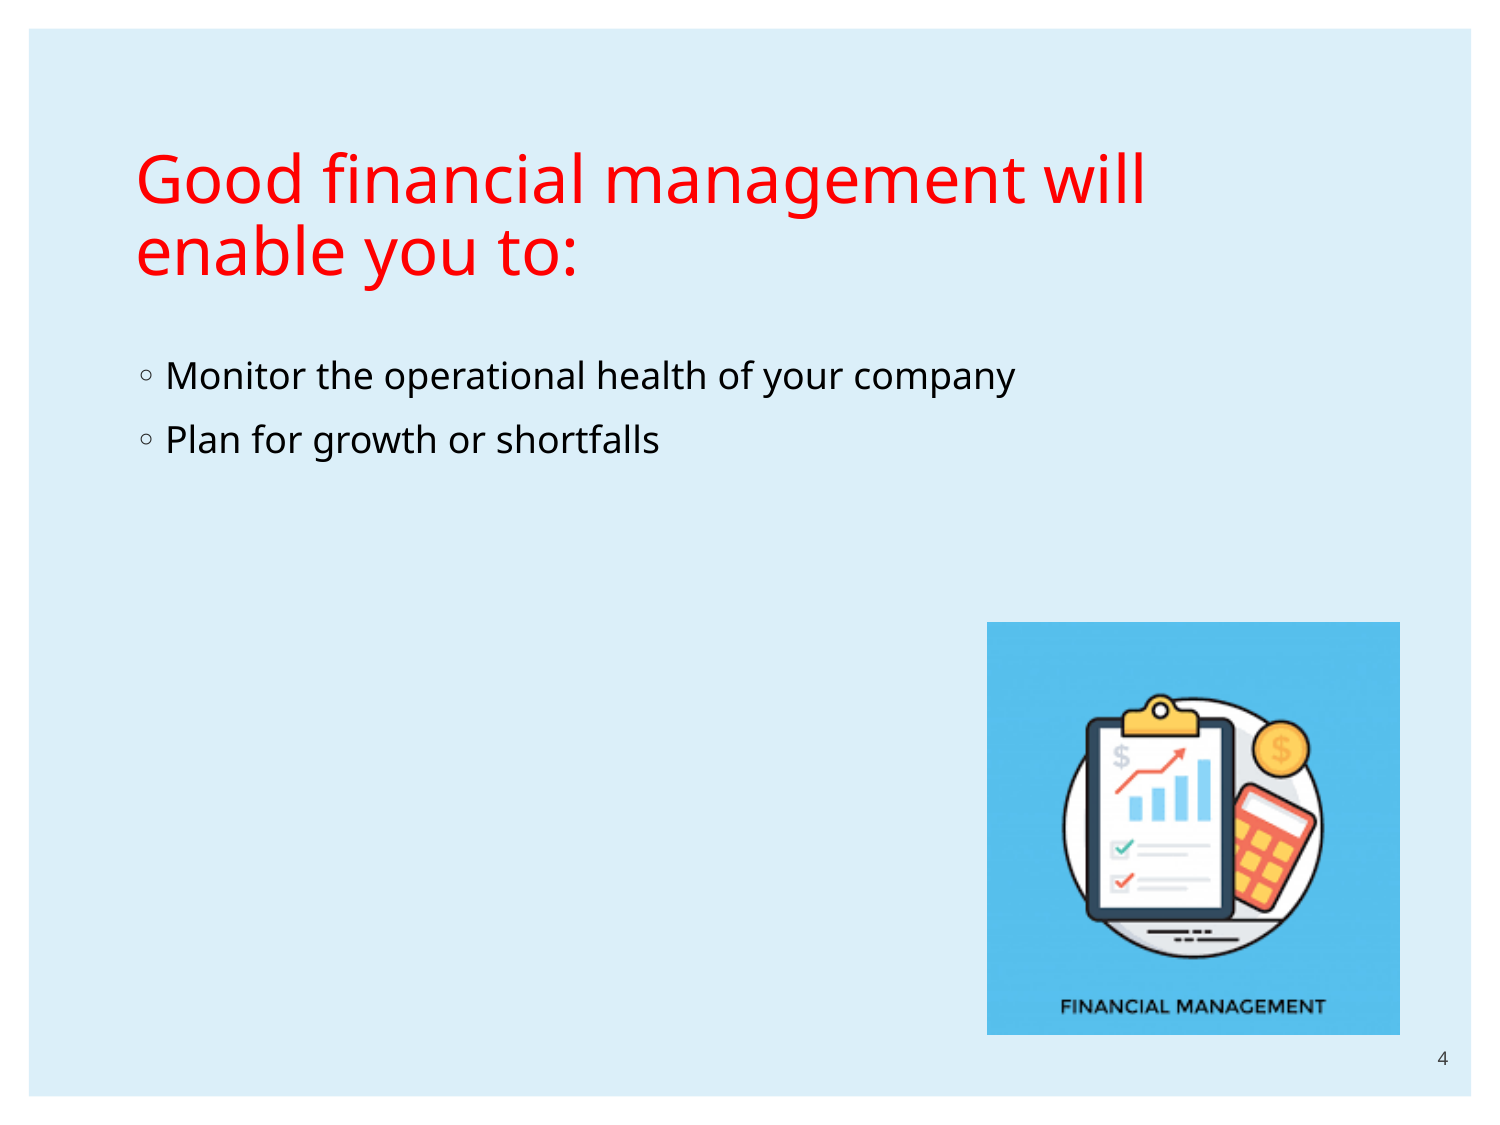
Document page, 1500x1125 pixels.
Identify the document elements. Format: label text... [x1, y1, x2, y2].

picture [987, 622, 1400, 1035]
slide_number 4 [1283, 1035, 1464, 1080]
list Monitor the operational health of your company Plan for growth or shortfalls [120, 345, 1380, 990]
title Good financial management will enable you to: [120, 105, 1380, 331]
